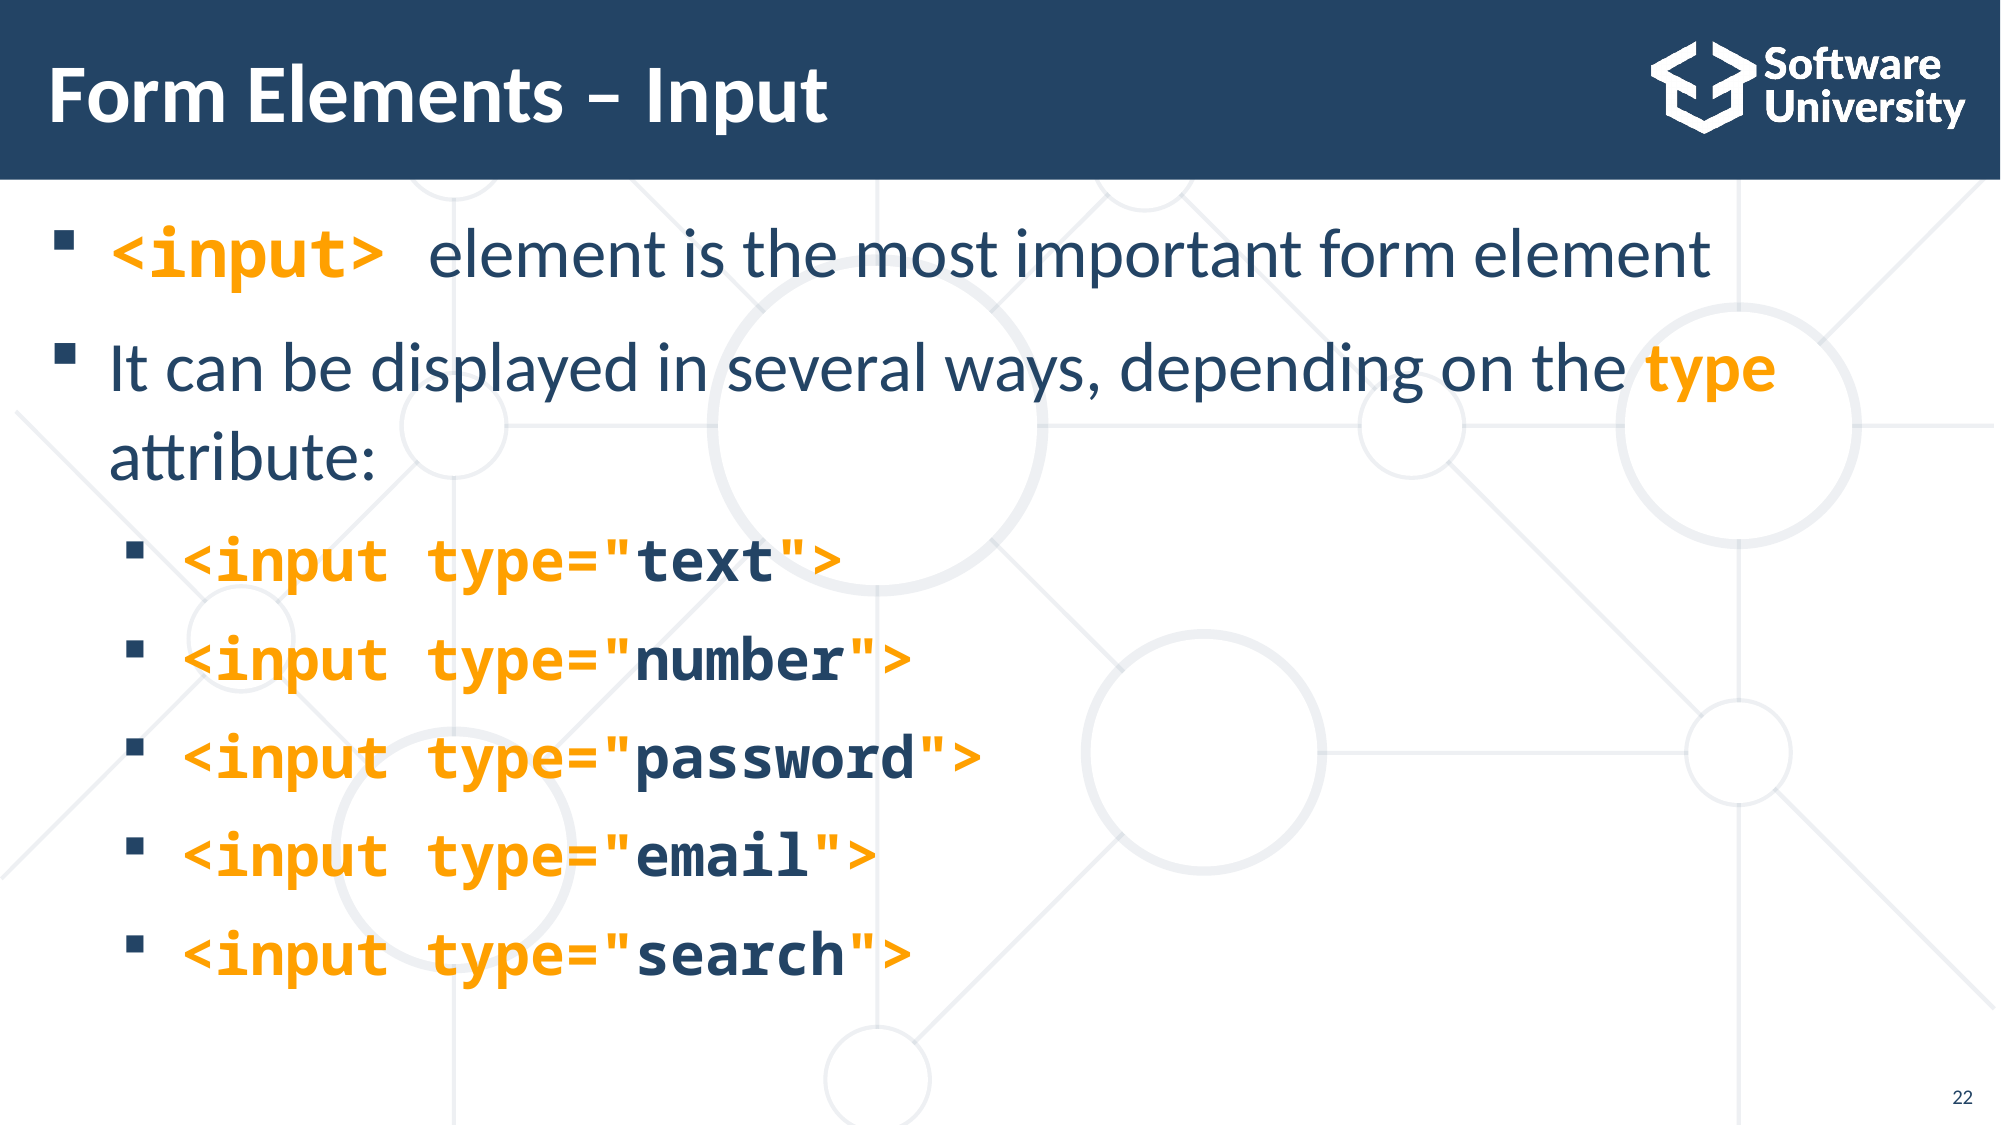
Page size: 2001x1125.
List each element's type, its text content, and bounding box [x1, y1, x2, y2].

slide_number 22 [1927, 1067, 1989, 1117]
list <input> element is the most important form element It can be displayed in several ways, depending on the type attribute: <input type="text"> <input type="number"> <input type="password"> <input type="email"> <input type="search"> [31, 196, 1970, 1104]
title Form Elements – Input [31, 16, 1625, 162]
picture [1651, 41, 1966, 134]
